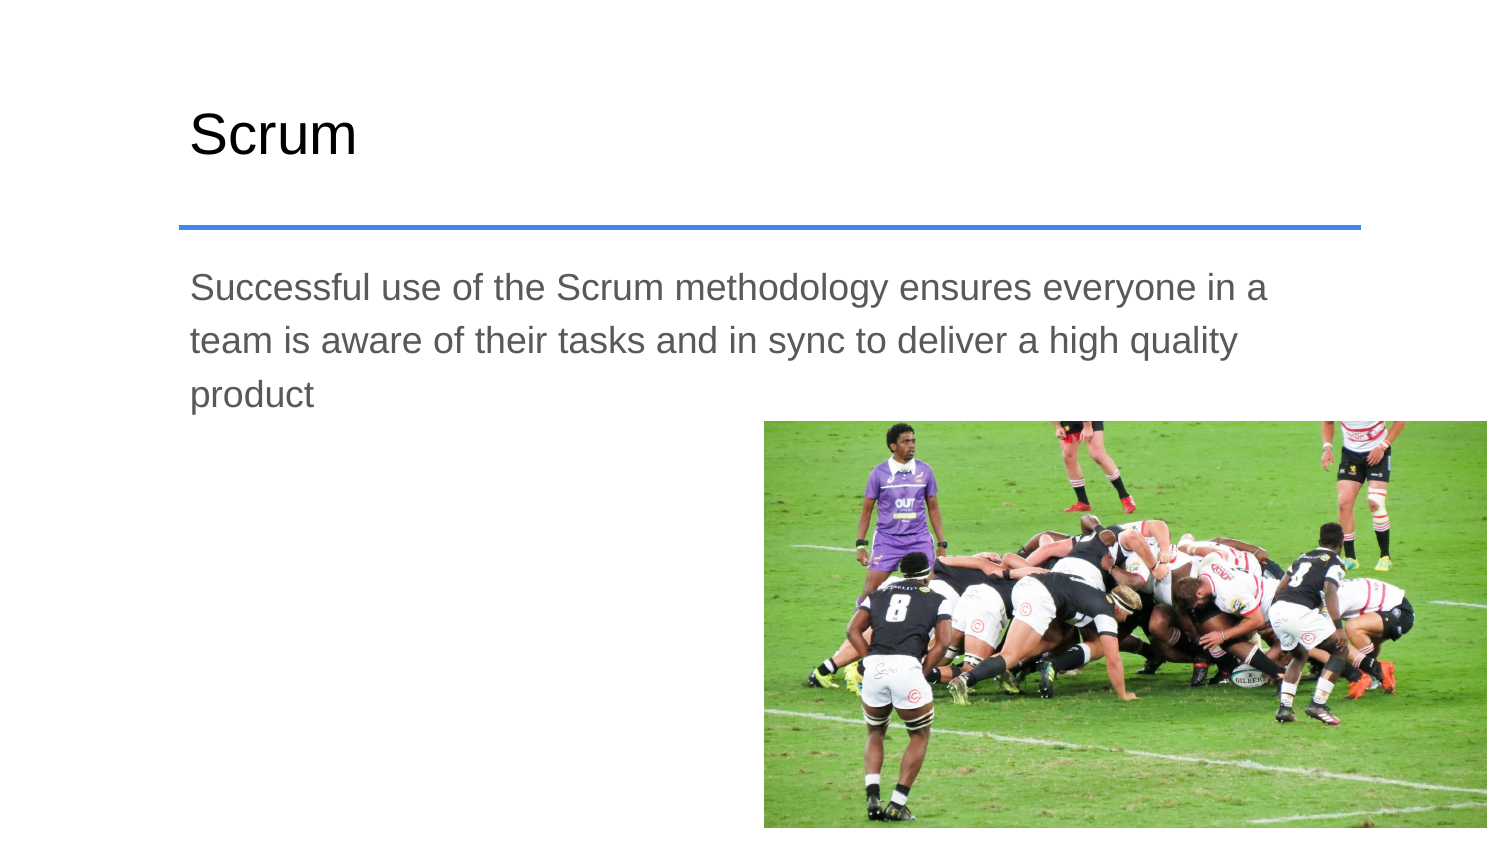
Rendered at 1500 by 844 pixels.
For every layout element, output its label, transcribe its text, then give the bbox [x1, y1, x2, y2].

picture [764, 421, 1487, 828]
list Successful use of the Scrum methodology ensures everyone in a team is aware of their tasks and in sync to deliver a high quality product [178, 247, 1361, 673]
title Scrum [178, 98, 1361, 229]
